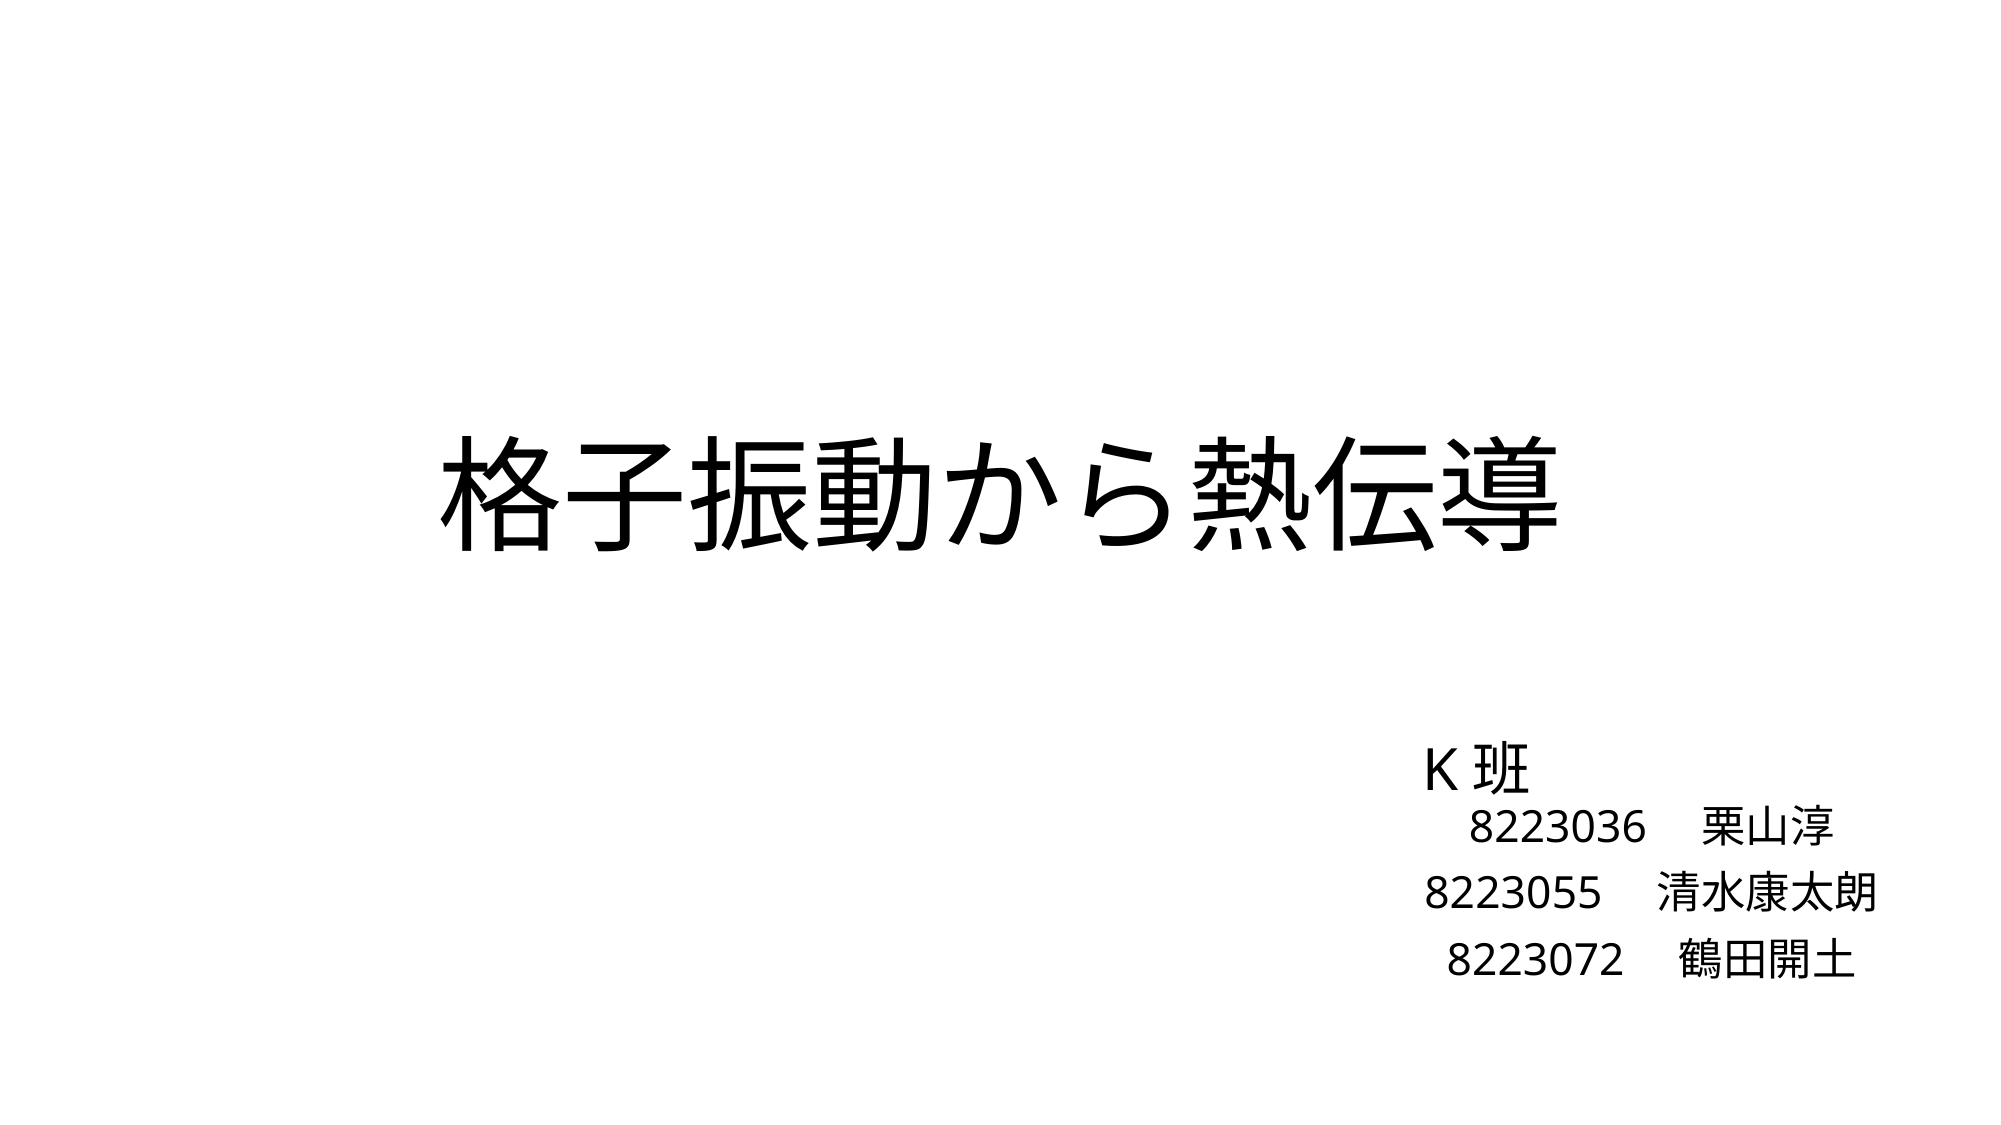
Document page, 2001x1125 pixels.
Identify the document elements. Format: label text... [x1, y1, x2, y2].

subtitle 8223036 栗山淳 8223055 清水康太朗 8223072 鶴田開土 [1407, 796, 1897, 1016]
title 格子振動から熱伝導 [249, 184, 1750, 576]
text_box K班 [1407, 724, 1607, 810]
